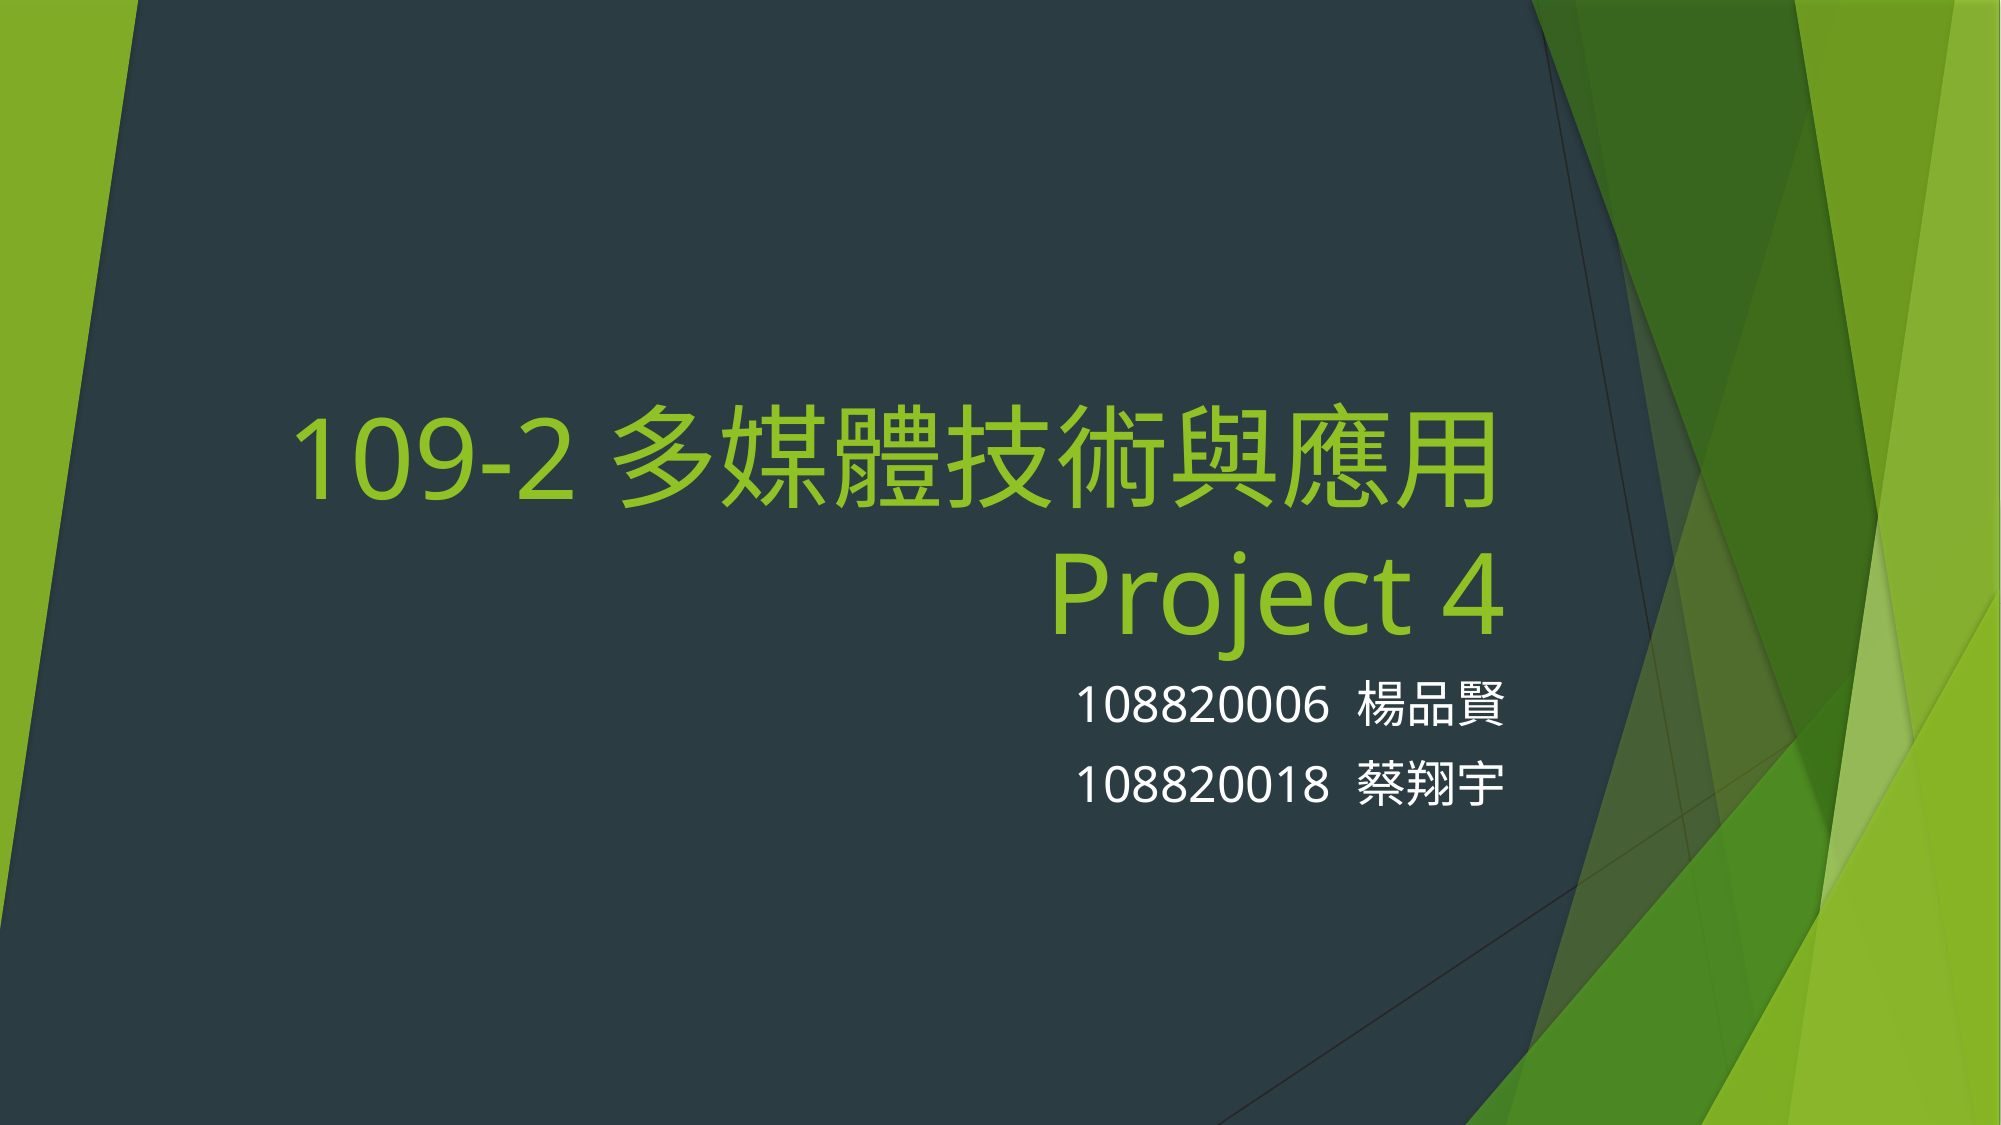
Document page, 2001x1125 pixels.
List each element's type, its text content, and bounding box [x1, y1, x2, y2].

subtitle 108820006 楊品賢 108820018 蔡翔宇 [247, 664, 1522, 845]
title 109-2多媒體技術與應用 Project 4 [247, 394, 1522, 664]
